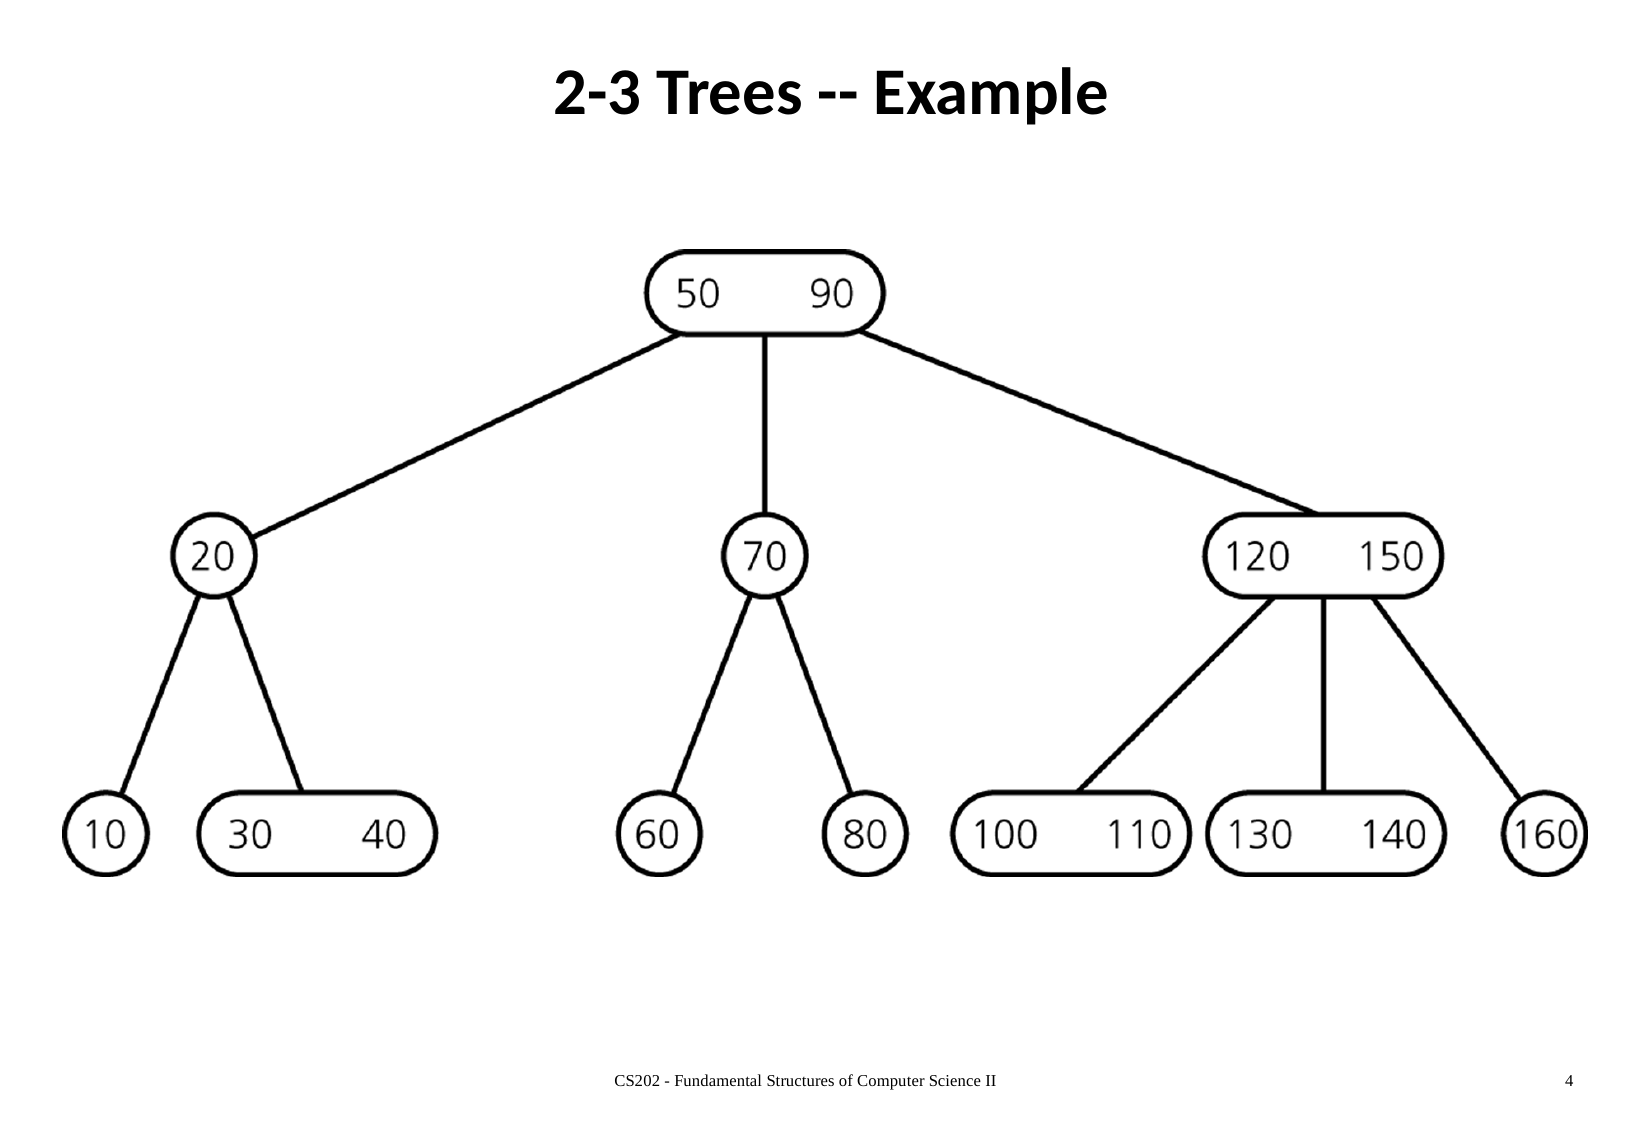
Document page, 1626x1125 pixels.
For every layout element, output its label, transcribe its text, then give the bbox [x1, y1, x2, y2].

slide_number 4 [1249, 1062, 1589, 1101]
title 2-3 Trees -- Example [62, 24, 1601, 151]
footer CS202 - Fundamental Structures of Computer Science II [500, 1062, 1111, 1101]
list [62, 249, 1588, 878]
